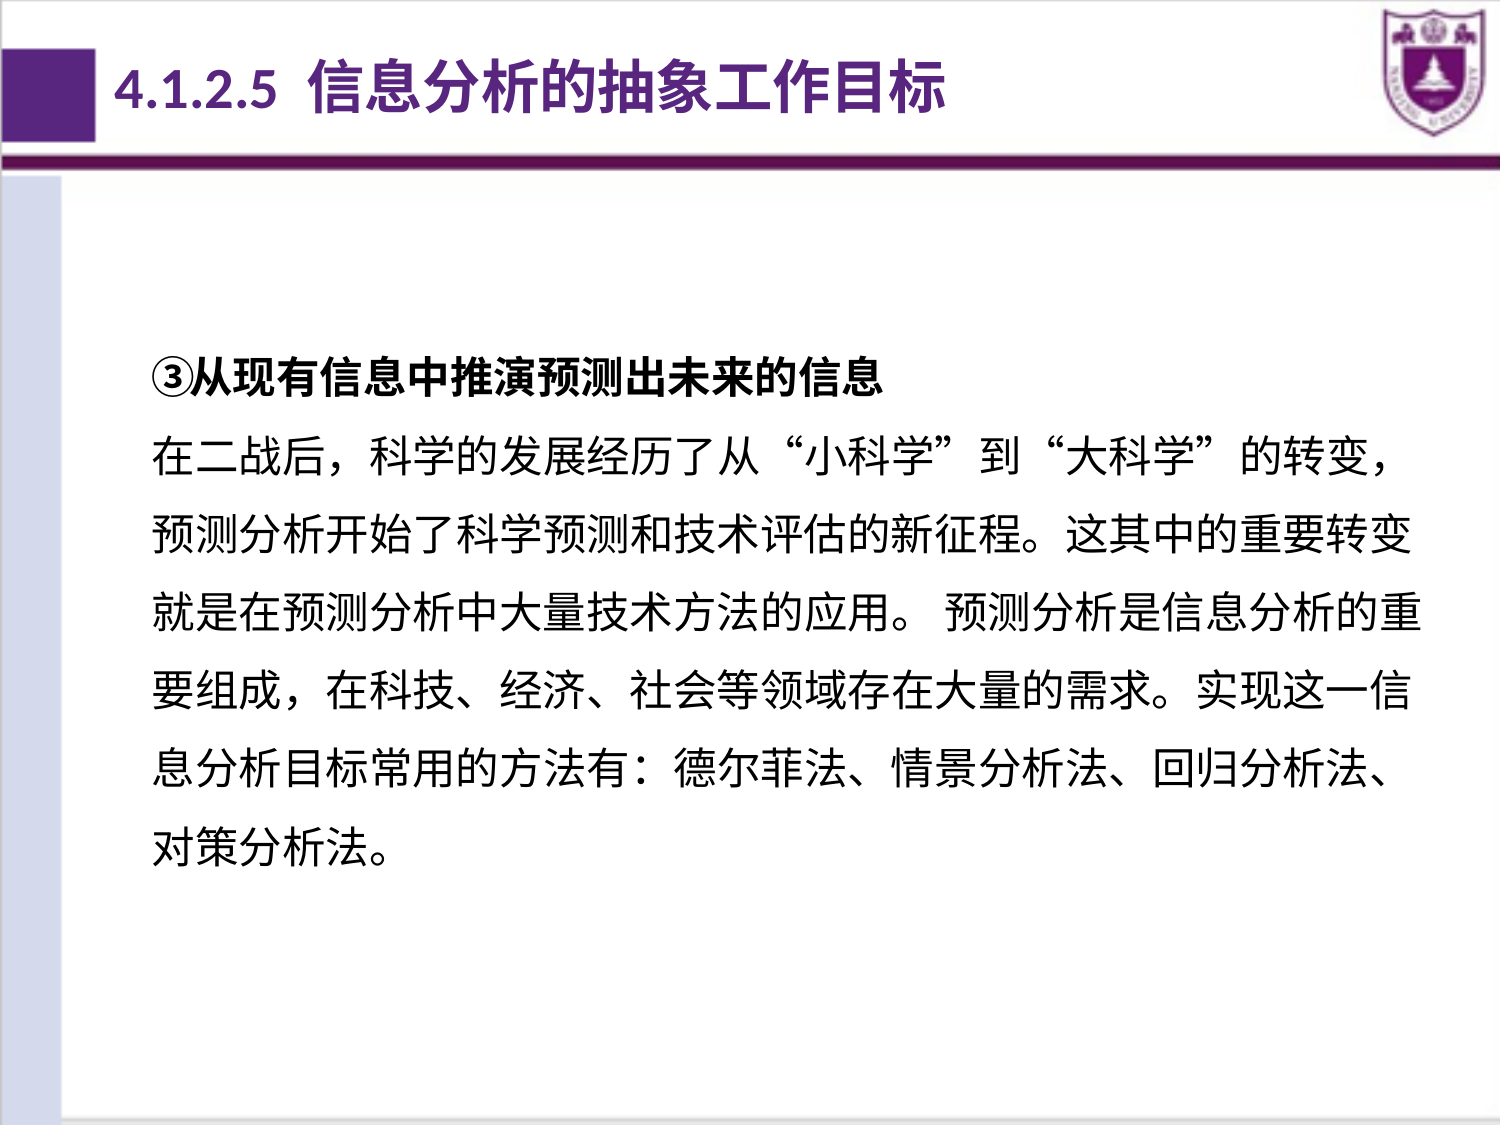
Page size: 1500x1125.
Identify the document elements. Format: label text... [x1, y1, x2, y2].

text_box 4.1.2.5 信息分析的抽象工作目标 [100, 42, 1451, 137]
picture [0, 0, 1500, 1125]
list 从现有信息中推演预测出未来的信息 在二战后，科学的发展经历了从“小科学”到“大科学”的转变，预测分析开始了科学预测和技术评估的新征程。这其中的重要转变就是在预测分析中大量技术方法的应用。 预测分析是信息分析的重要组成，在科技、经济、社会等领域存在大量的需求。实现这一信息分析目标常用的方法有：德尔菲法、情景分析法、回归分析法、对策分析法。 [136, 290, 1450, 882]
